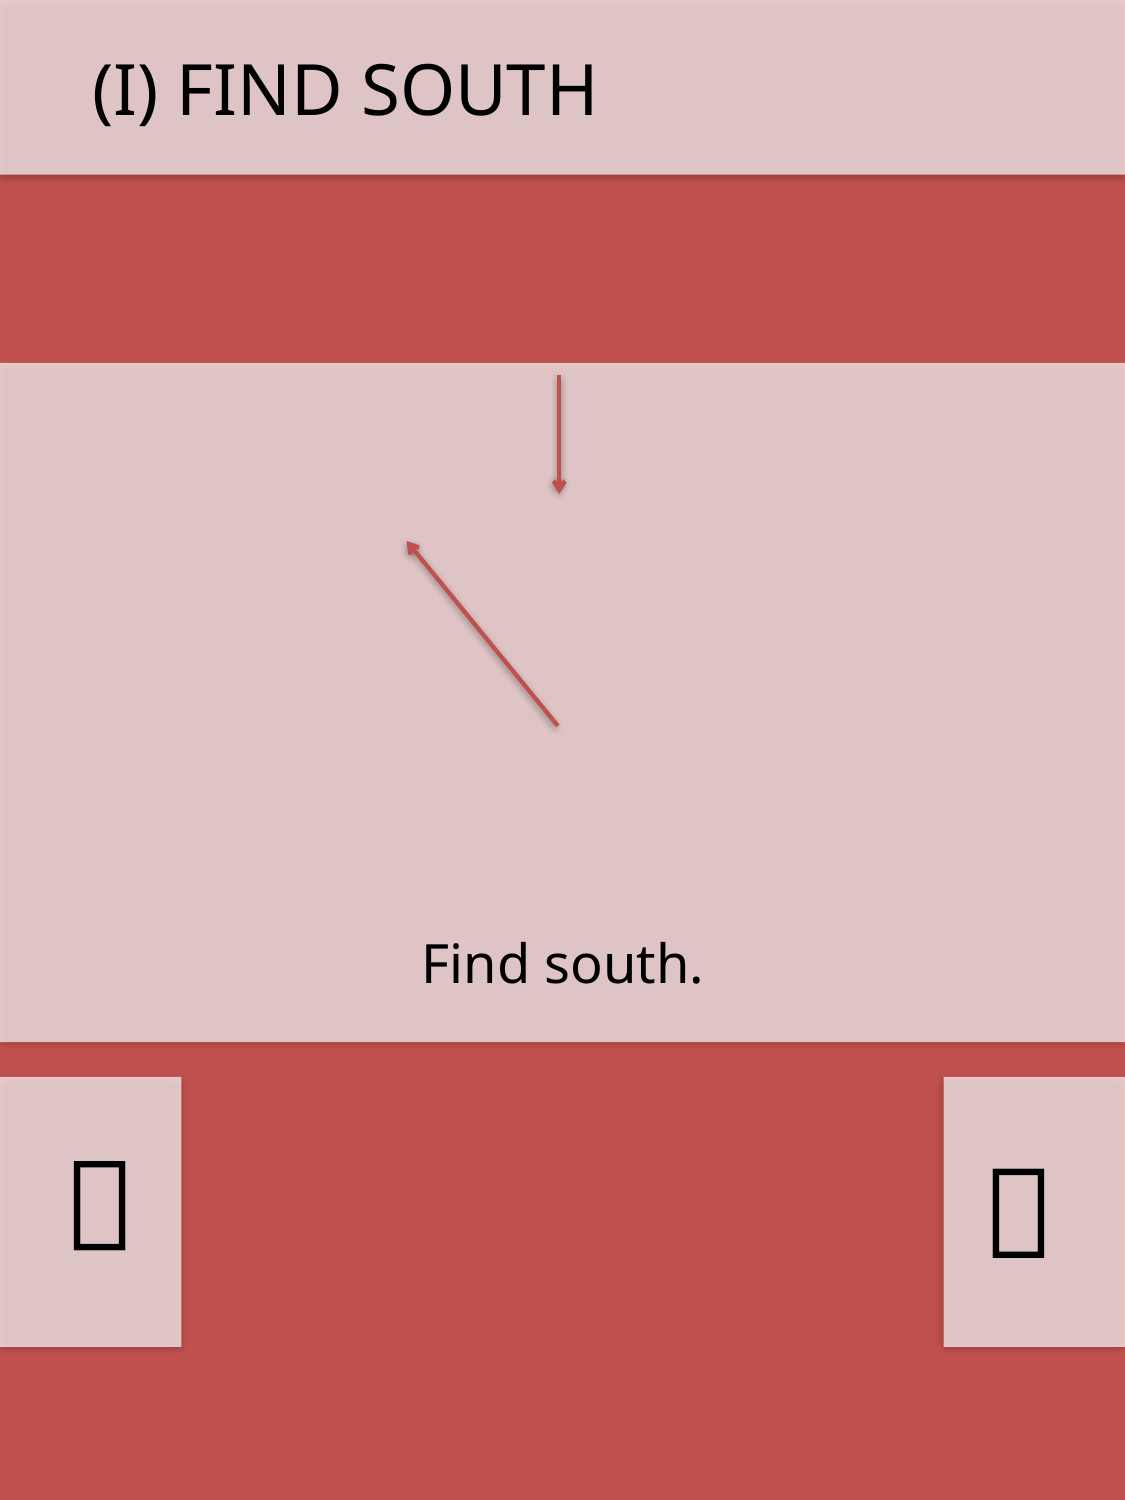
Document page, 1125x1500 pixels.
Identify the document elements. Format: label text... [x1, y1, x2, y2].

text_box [406, 540, 559, 726]
text_box (I) FIND SOUTH [77, 37, 1052, 138]
text_box [0, 362, 1125, 1043]
text_box [0, 0, 1125, 175]
text_box Find south. [37, 922, 1089, 1003]
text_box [0, 1076, 1125, 1348]
